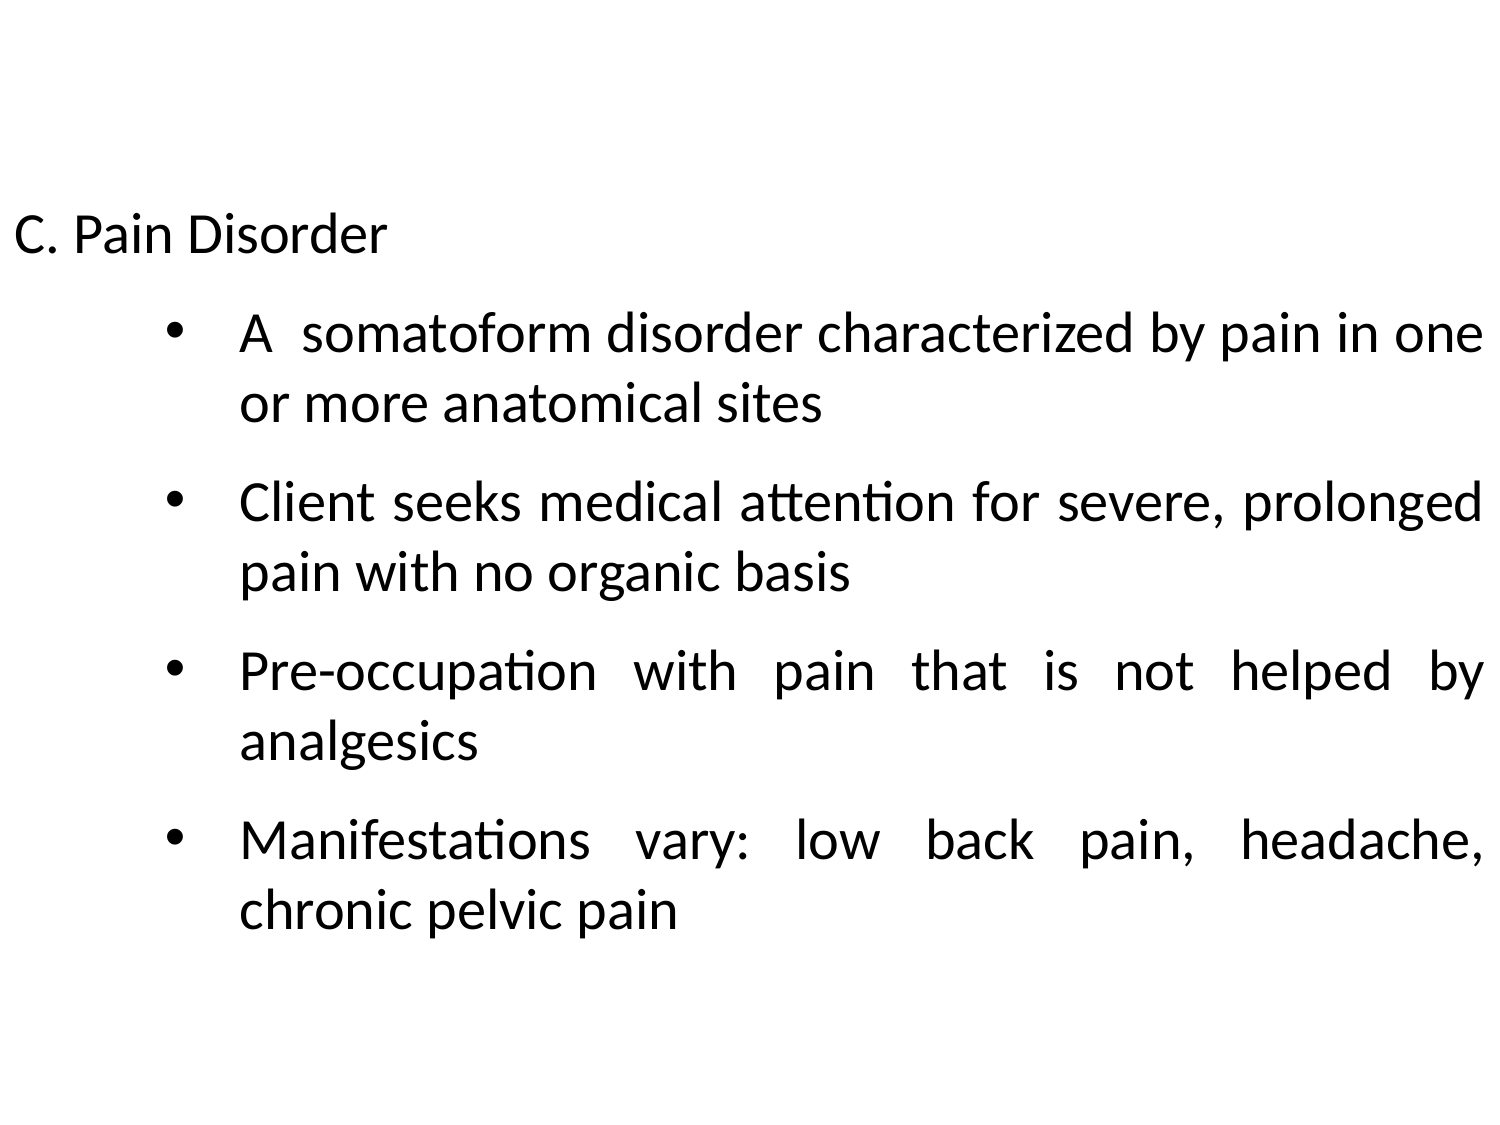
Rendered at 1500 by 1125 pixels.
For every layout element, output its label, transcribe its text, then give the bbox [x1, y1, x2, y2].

text_box C. Pain Disorder A somatoform disorder characterized by pain in one or more anatomical sites Client seeks medical attention for severe, prolonged pain with no organic basis Pre-occupation with pain that is not helped by analgesics Manifestations vary: low back pain, headache, chronic pelvic pain [0, 187, 1500, 1125]
